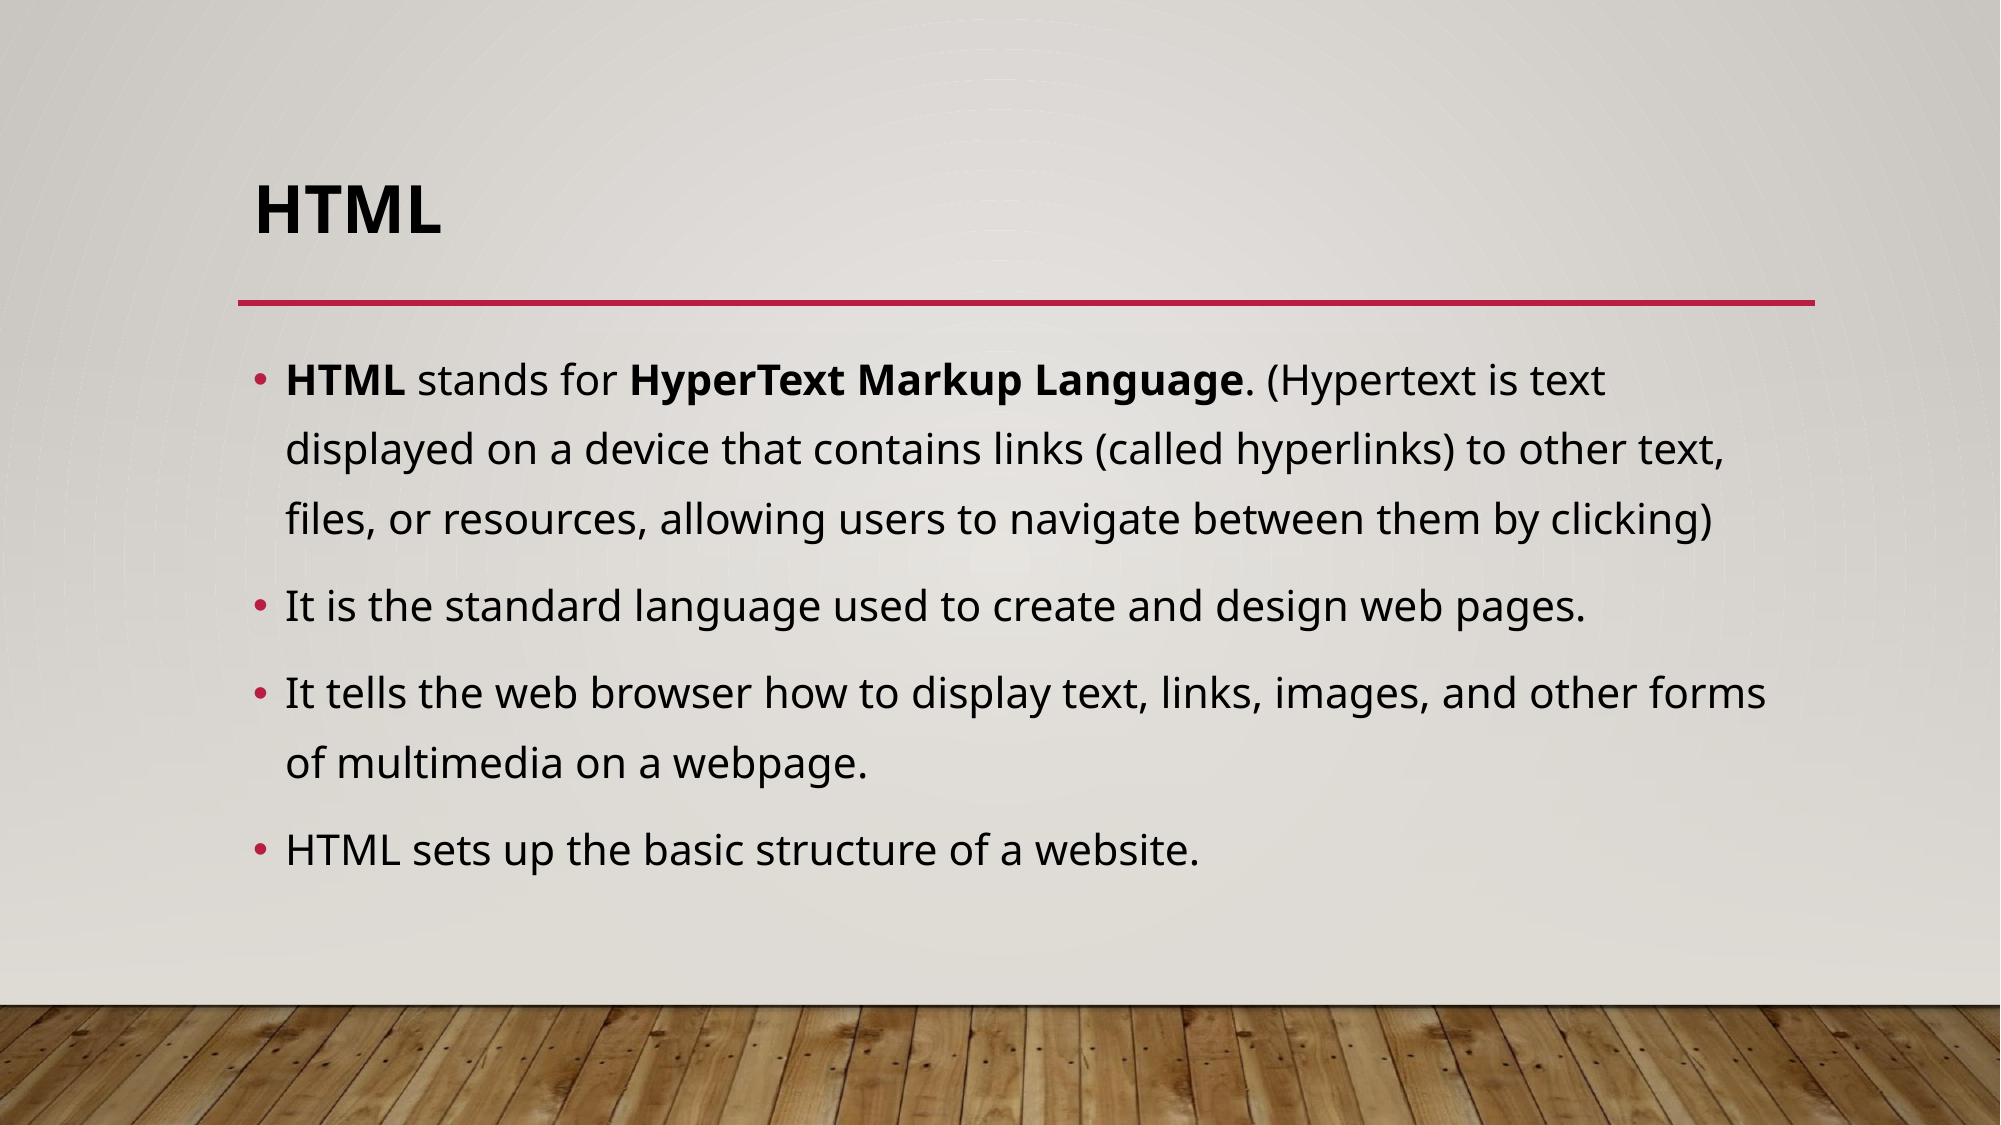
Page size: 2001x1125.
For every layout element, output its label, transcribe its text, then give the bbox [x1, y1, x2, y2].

list HTML stands for HyperText Markup Language. (Hypertext is text displayed on a device that contains links (called hyperlinks) to other text, files, or resources, allowing users to navigate between them by clicking) It is the standard language used to create and design web pages. It tells the web browser how to display text, links, images, and other forms of multimedia on a webpage. HTML sets up the basic structure of a website. [238, 330, 1814, 897]
picture [0, 1005, 2000, 1125]
title HTML [238, 160, 1814, 305]
